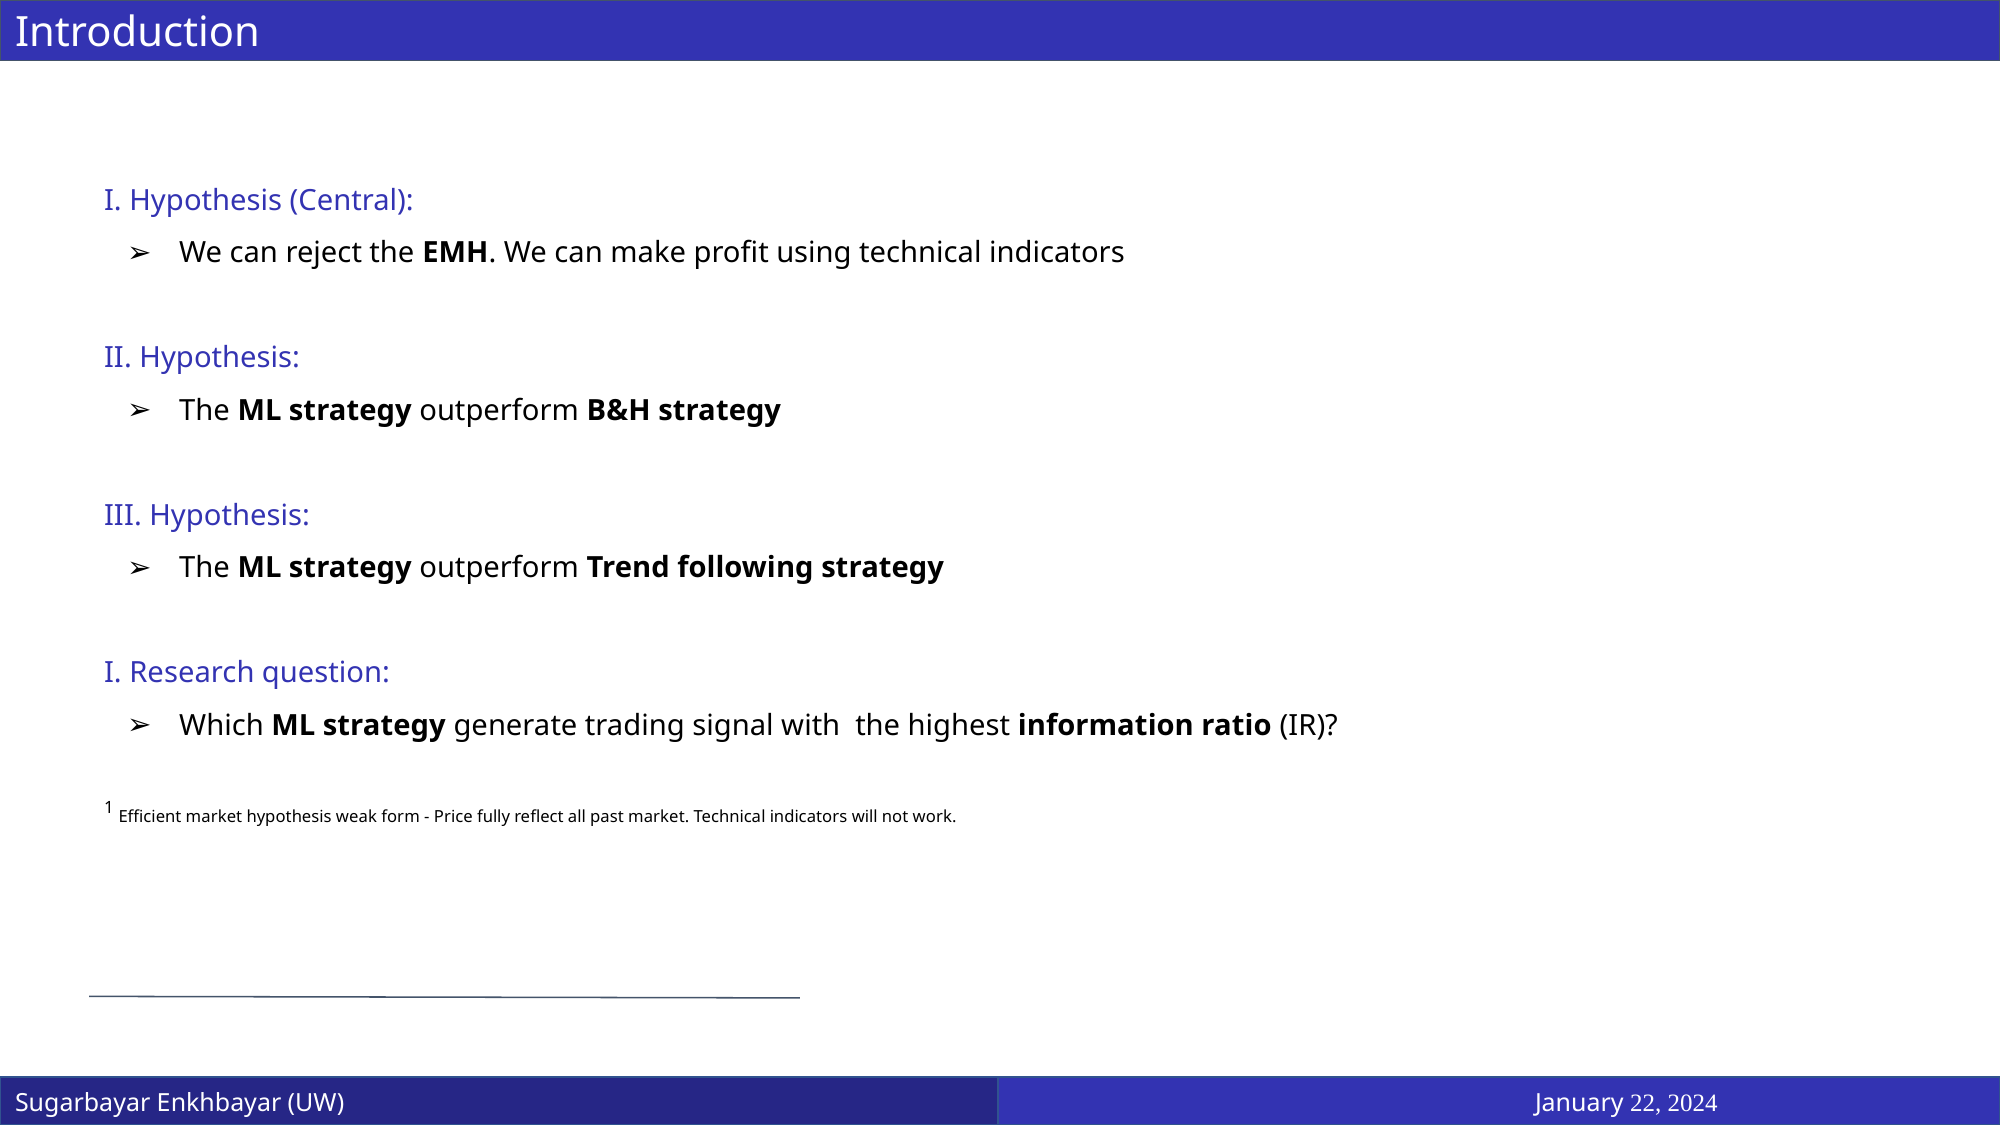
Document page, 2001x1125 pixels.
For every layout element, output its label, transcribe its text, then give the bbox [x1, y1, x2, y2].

text_box Introduction [0, 0, 2000, 61]
text_box Sugarbayar Enkhbayar (UW) [0, 1076, 998, 1125]
text_box I. Hypothesis (Central): We can reject the EMH. We can make profit using technical indicators II. Hypothesis: The ML strategy outperform B&H strategy III. Hypothesis: The ML strategy outperform Trend following strategy I. Research question: Which ML strategy generate trading signal with the highest information ratio (IR)? 1 Efficient market hypothesis weak form - Price fully reflect all past market. Technical indicators will not work. [89, 156, 1880, 861]
text_box January 22, 2024 [998, 1076, 2000, 1125]
